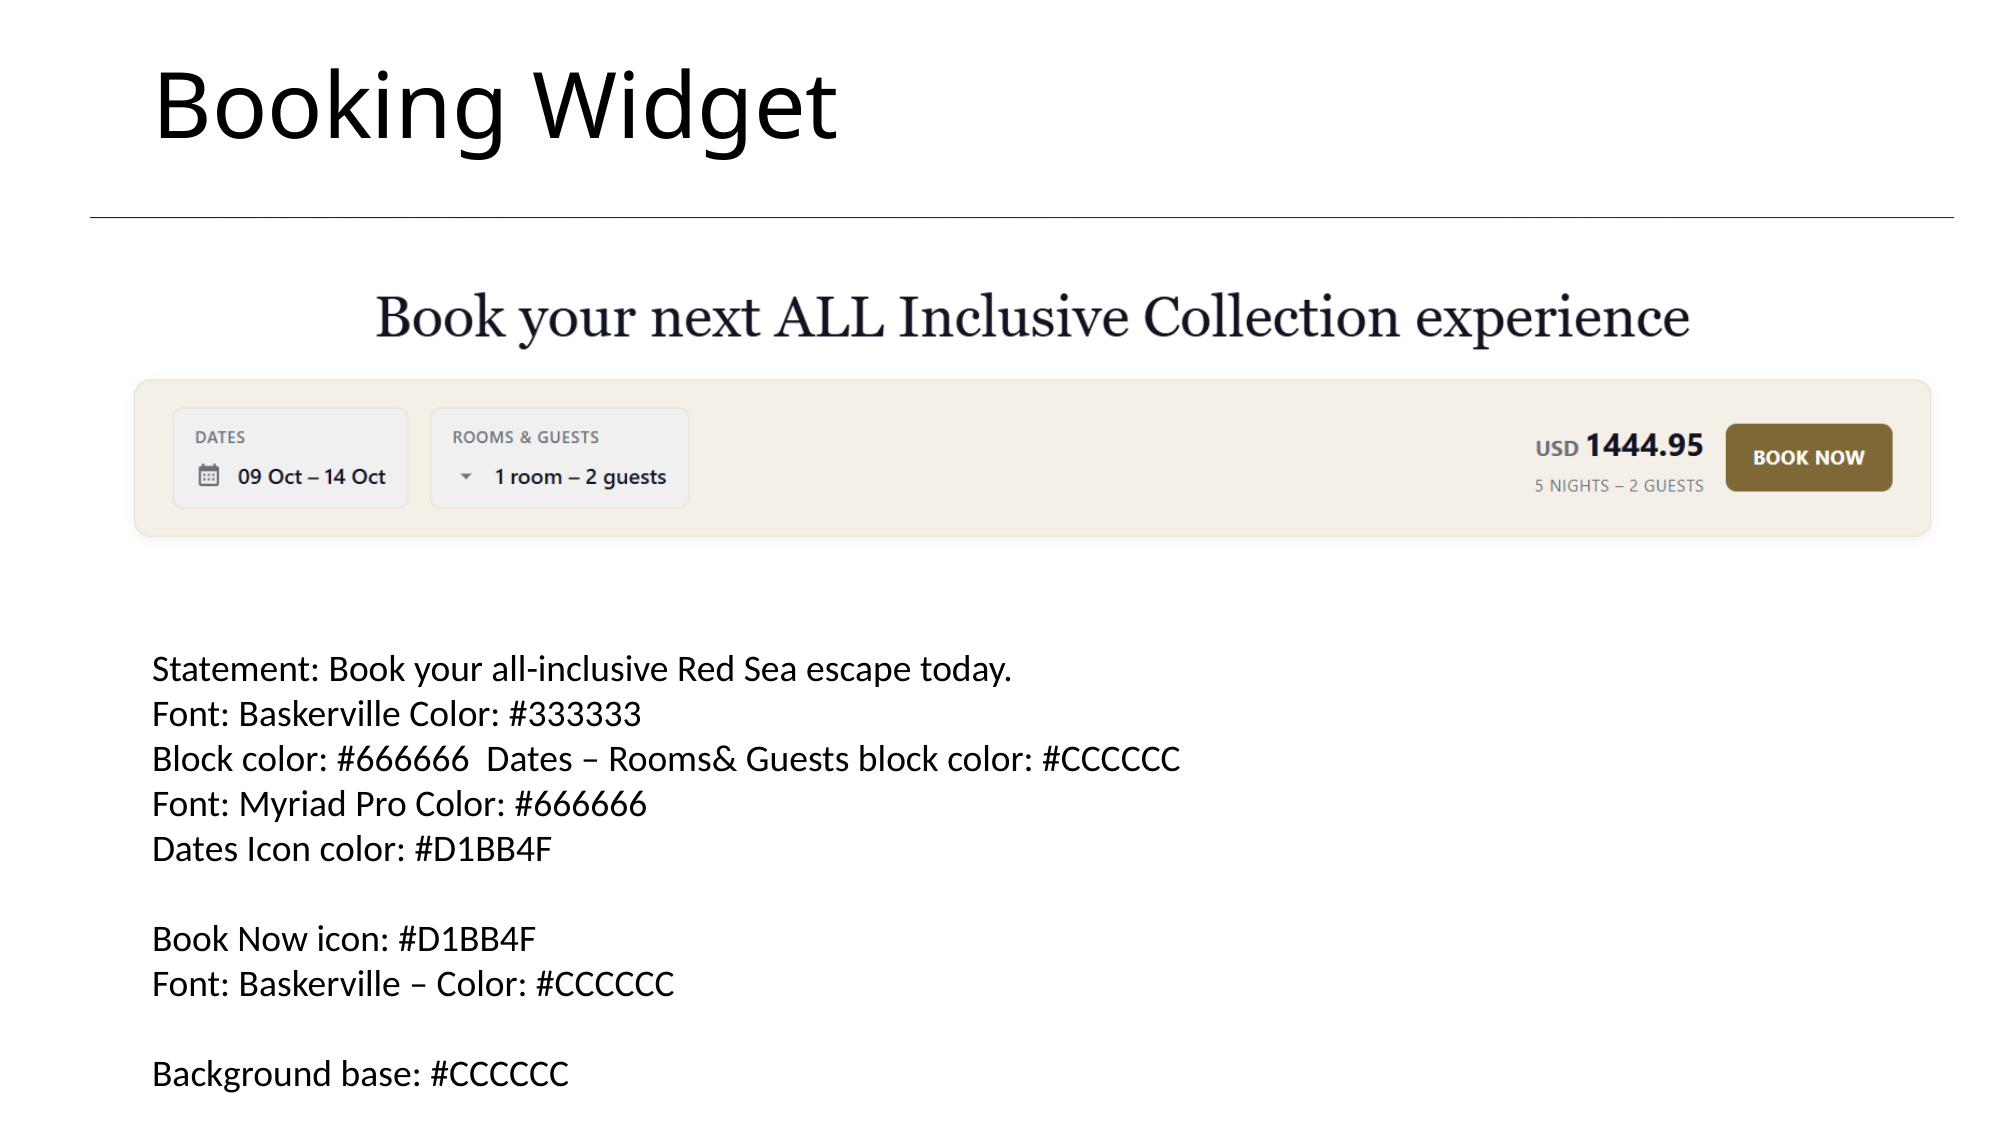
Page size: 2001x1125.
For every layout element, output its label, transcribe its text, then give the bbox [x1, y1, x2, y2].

text_box Statement: Book your all-inclusive Red Sea escape today. Font: Baskerville Color: #333333 Block color: #666666 Dates – Rooms& Guests block color: #CCCCCC Font: Myriad Pro Color: #666666 Dates Icon color: #D1BB4F Book Now icon: #D1BB4F Font: Baskerville – Color: #CCCCCC Background base: #CCCCCC [137, 636, 1805, 1102]
title Booking Widget [137, 0, 1863, 217]
picture [90, 217, 1954, 568]
